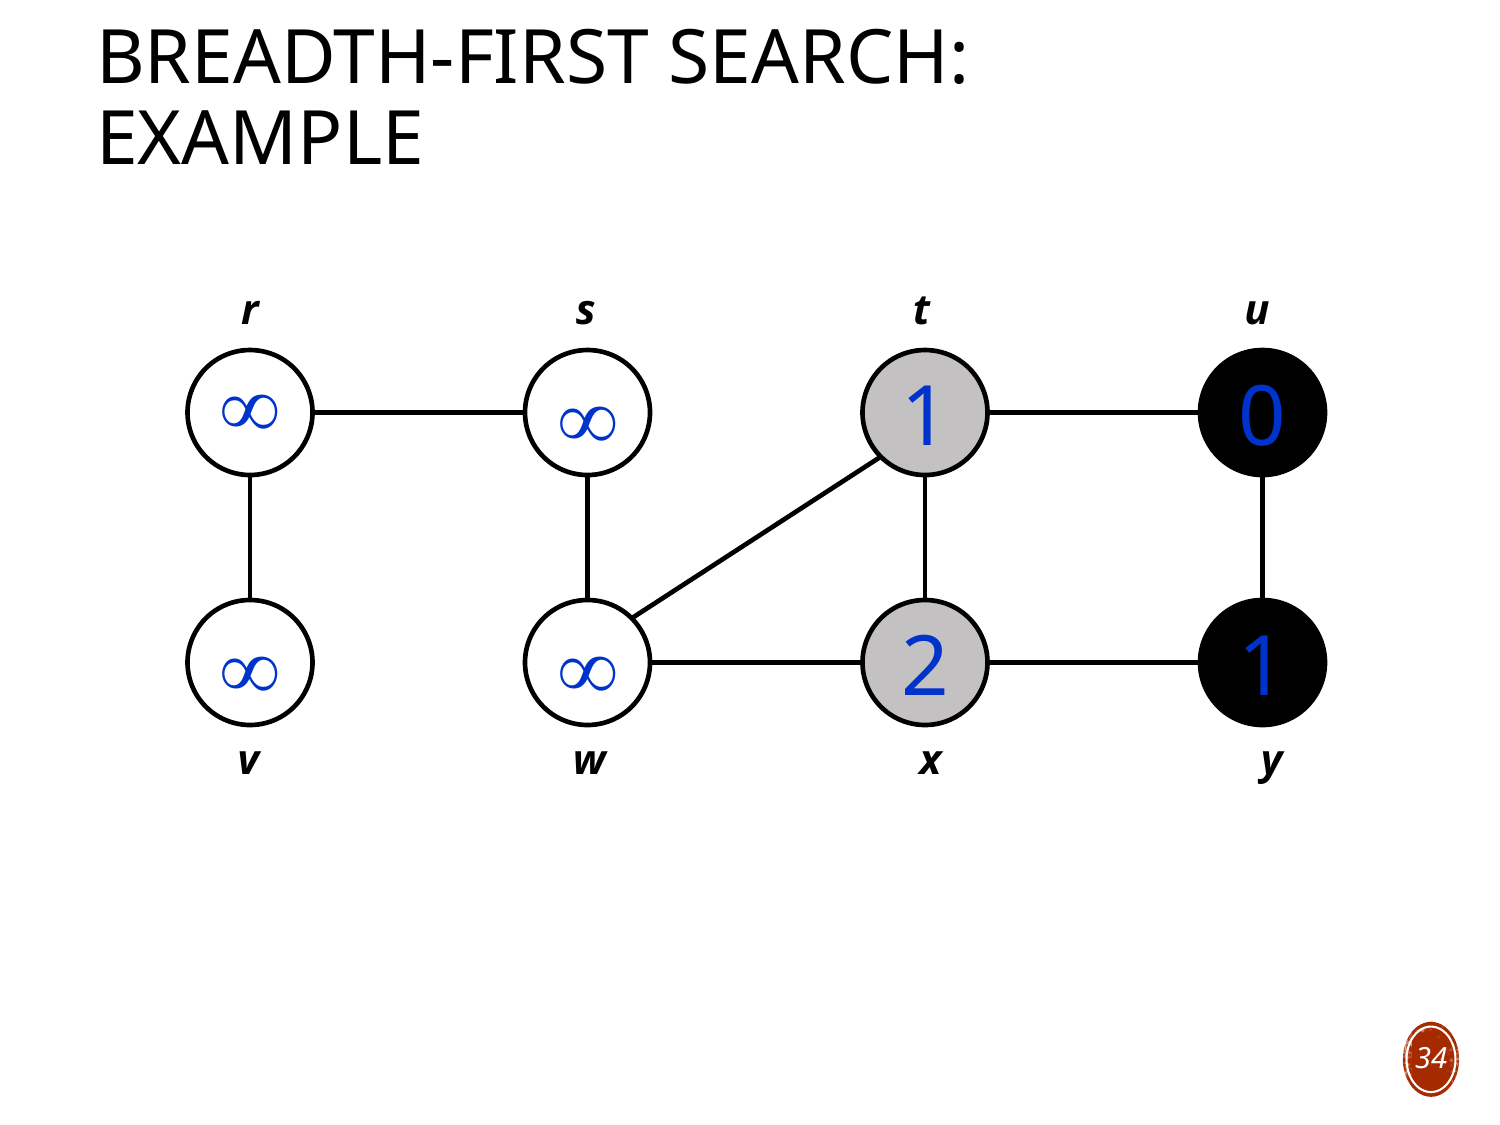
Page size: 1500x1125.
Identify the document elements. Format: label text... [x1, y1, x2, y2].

slide_number 34 [1391, 1028, 1471, 1089]
text_box 1 [862, 350, 988, 475]
text_box 2 [862, 600, 988, 725]
text_box y [1246, 725, 1298, 790]
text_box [1415, 1021, 1447, 1028]
text_box w [558, 725, 621, 790]
text_box  [525, 600, 650, 725]
text_box t [898, 275, 945, 340]
text_box u [1229, 275, 1285, 340]
title Breadth-First Search: Example [81, 0, 1319, 232]
text_box  [525, 350, 651, 475]
text_box 1 [1200, 600, 1326, 725]
text_box s [561, 275, 611, 340]
text_box 0 [1200, 350, 1326, 475]
text_box v [222, 725, 274, 790]
text_box  [187, 350, 313, 475]
text_box r [226, 275, 274, 340]
text_box  [187, 600, 313, 725]
text_box x [904, 725, 957, 790]
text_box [635, 462, 879, 613]
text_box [1413, 1089, 1449, 1097]
